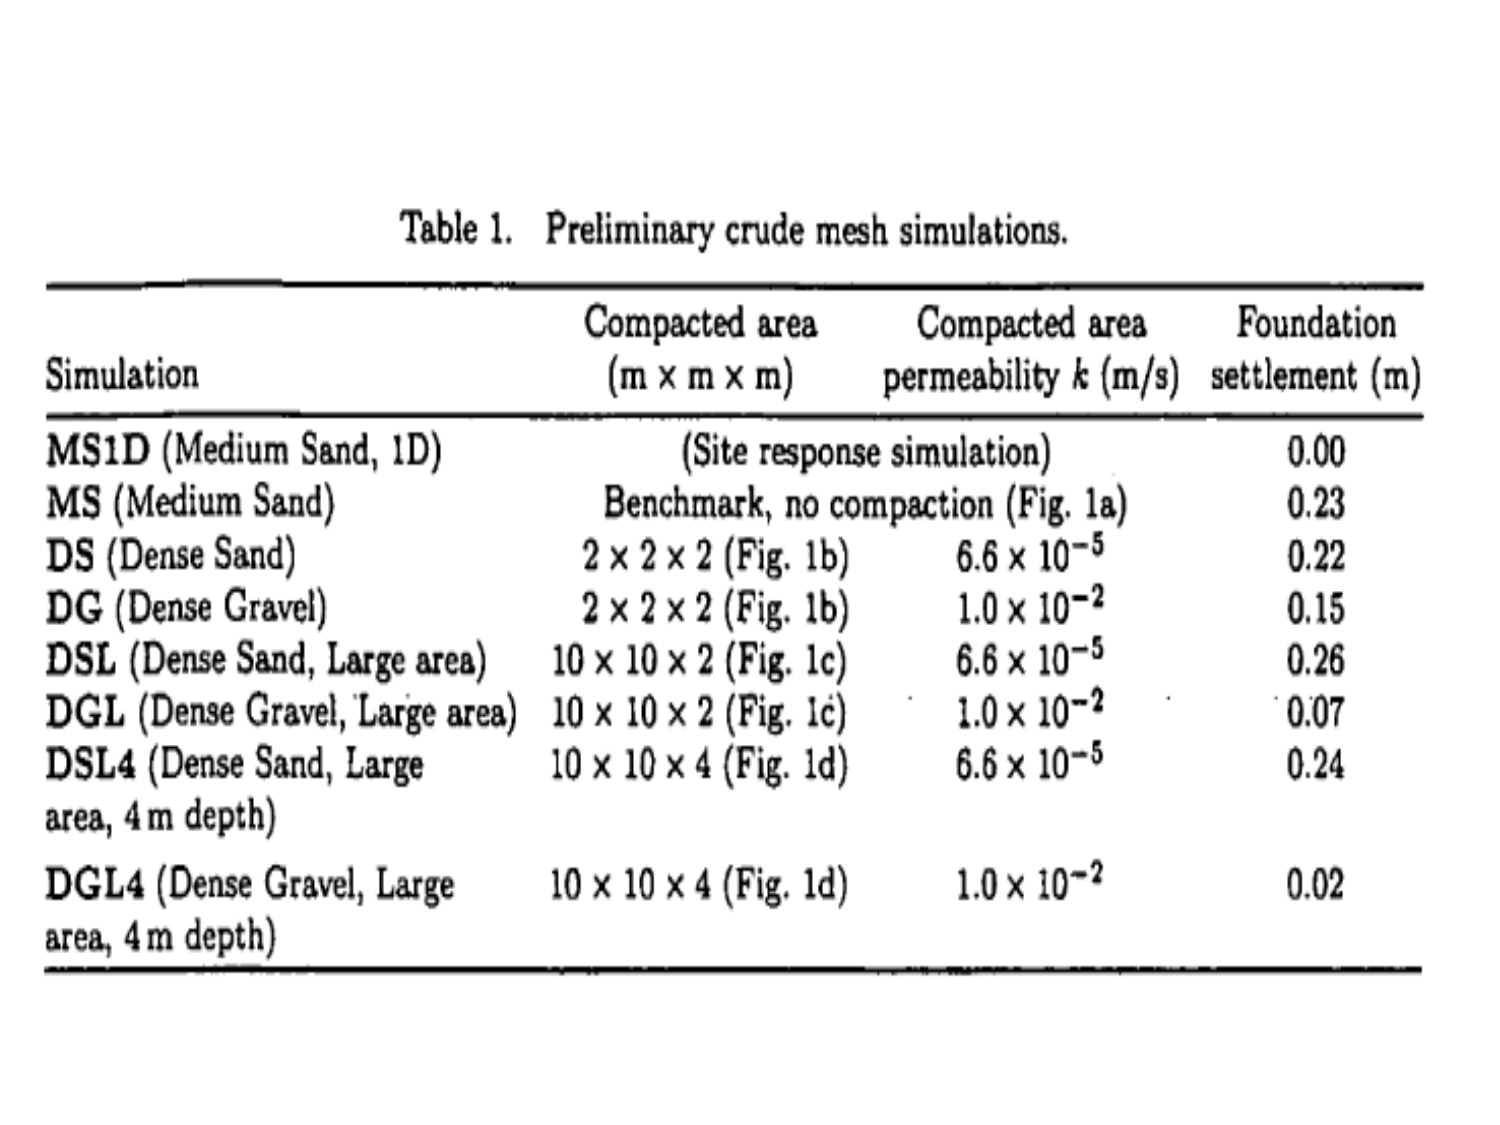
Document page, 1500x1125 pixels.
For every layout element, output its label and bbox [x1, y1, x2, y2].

picture [0, 152, 1466, 983]
